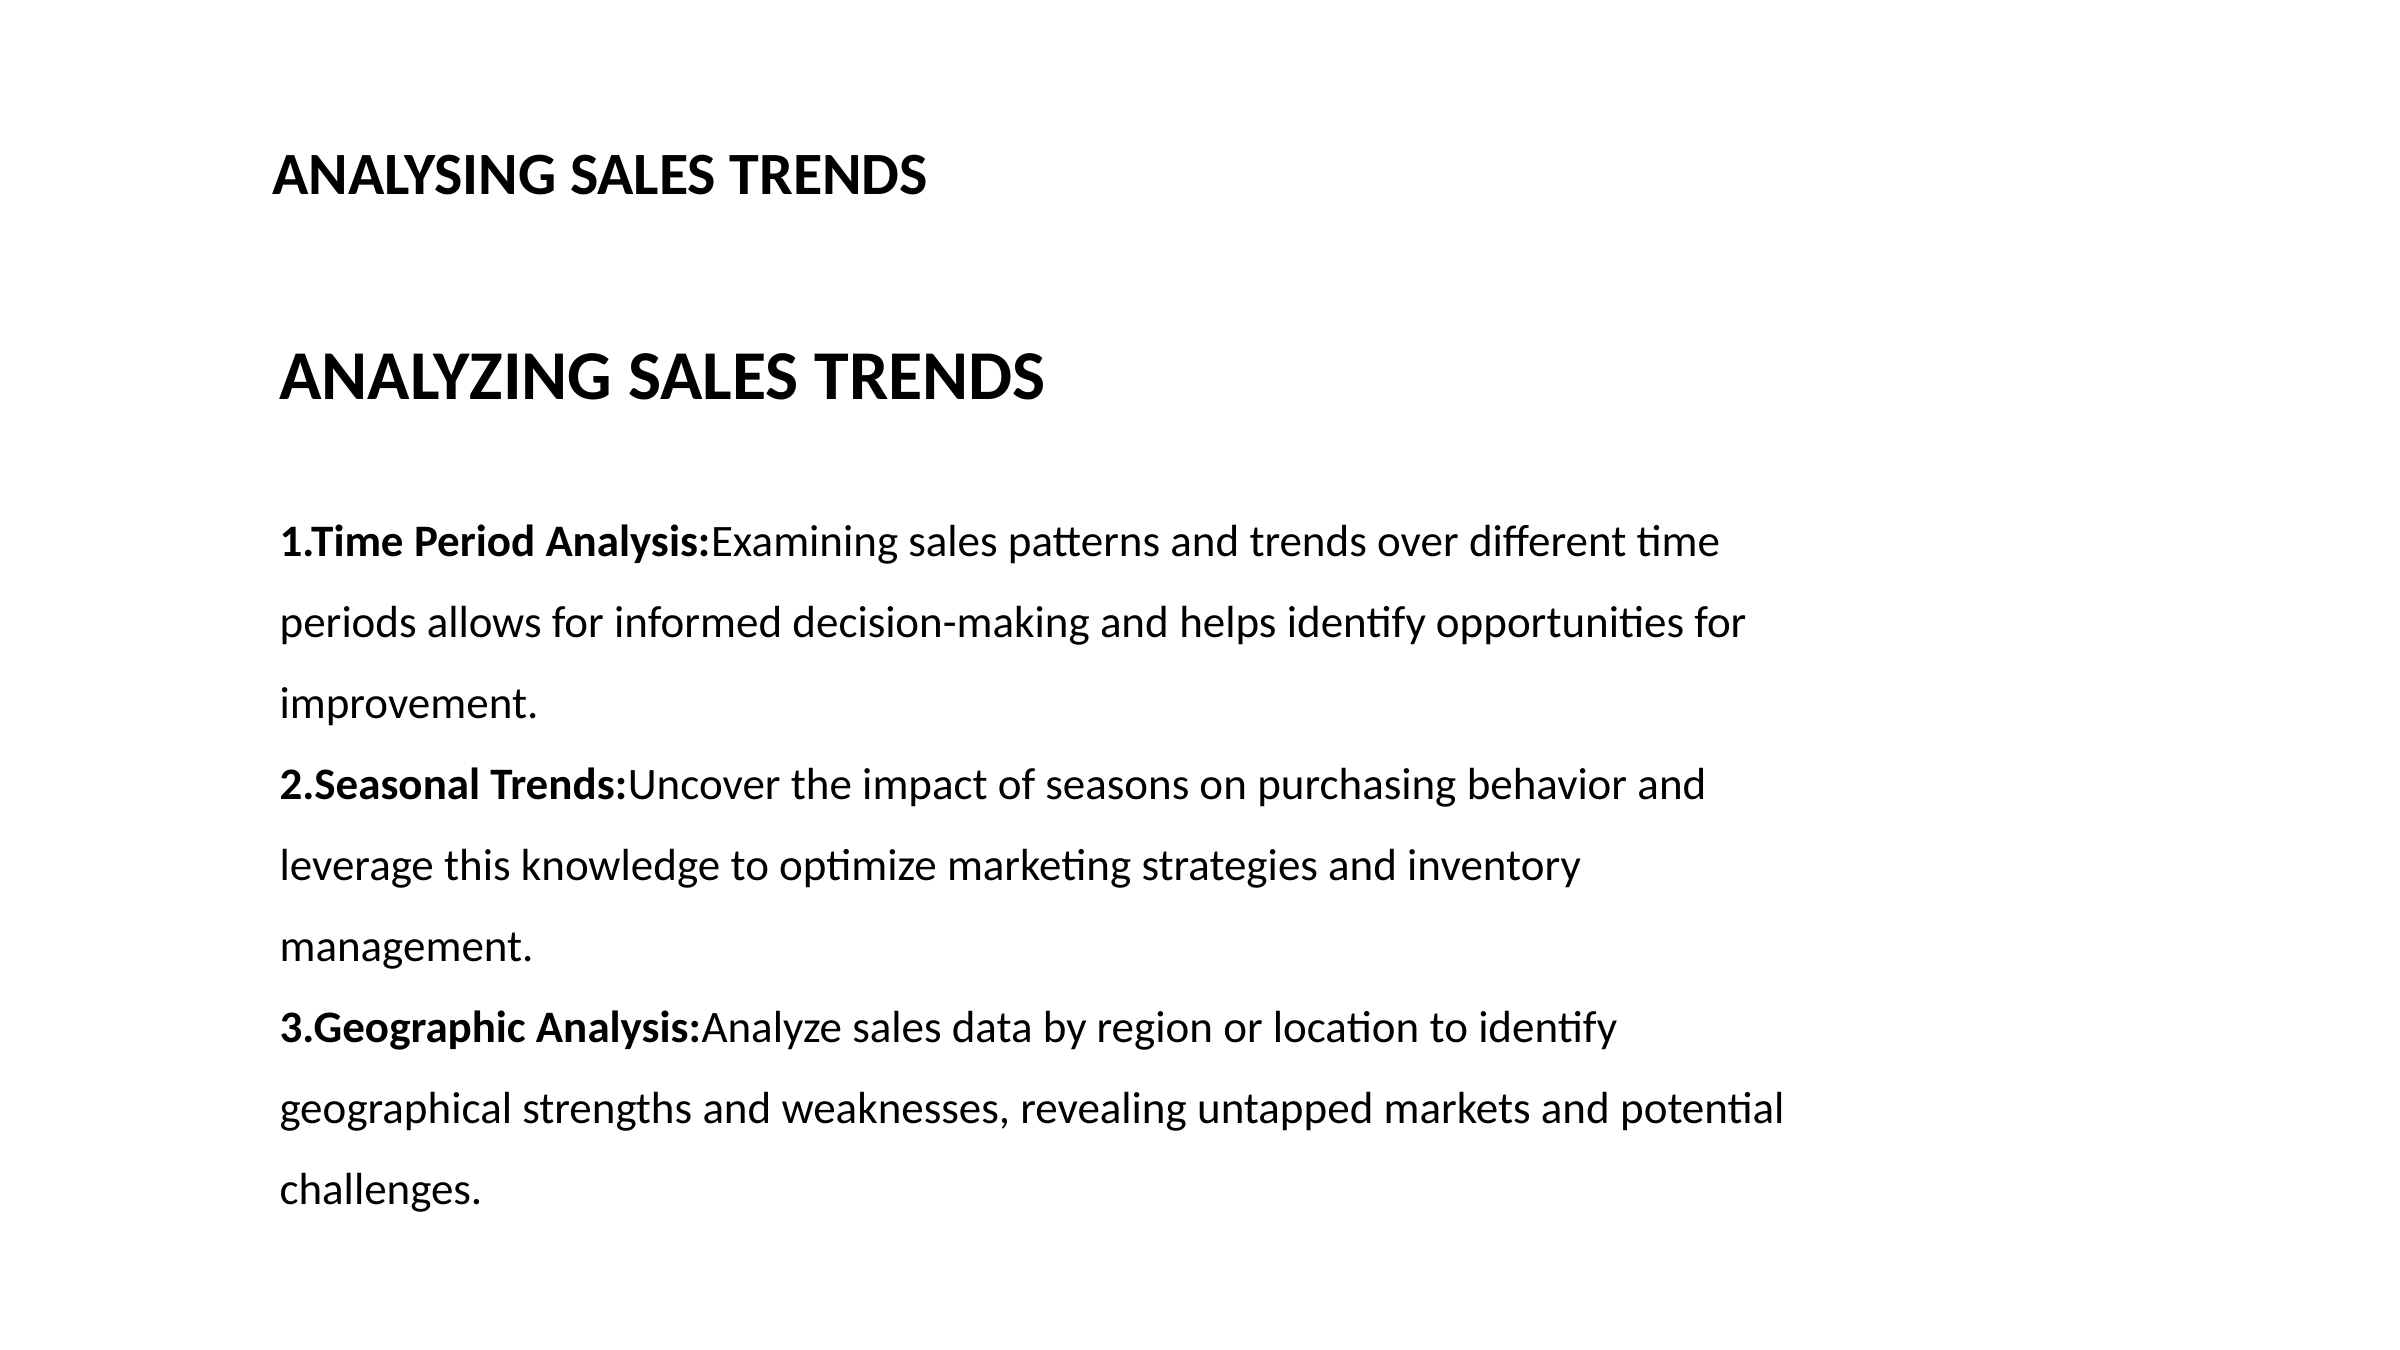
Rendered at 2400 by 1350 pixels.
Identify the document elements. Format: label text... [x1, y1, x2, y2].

text_box ANALYSING SALES TRENDS [257, 127, 1079, 214]
text_box 1.Time Period Analysis:Examining sales patterns and trends over different time periods allows for informed decision-making and helps identify opportunities for improvement. 2.Seasonal Trends:Uncover the impact of seasons on purchasing behavior and leverage this knowledge to optimize marketing strategies and inventory management. 3.Geographic Analysis:Analyze sales data by region or location to identify geographical strengths and weaknesses, revealing untapped markets and potential challenges. [264, 477, 1809, 1221]
text_box ANALYZING SALES TRENDS [264, 322, 1358, 422]
